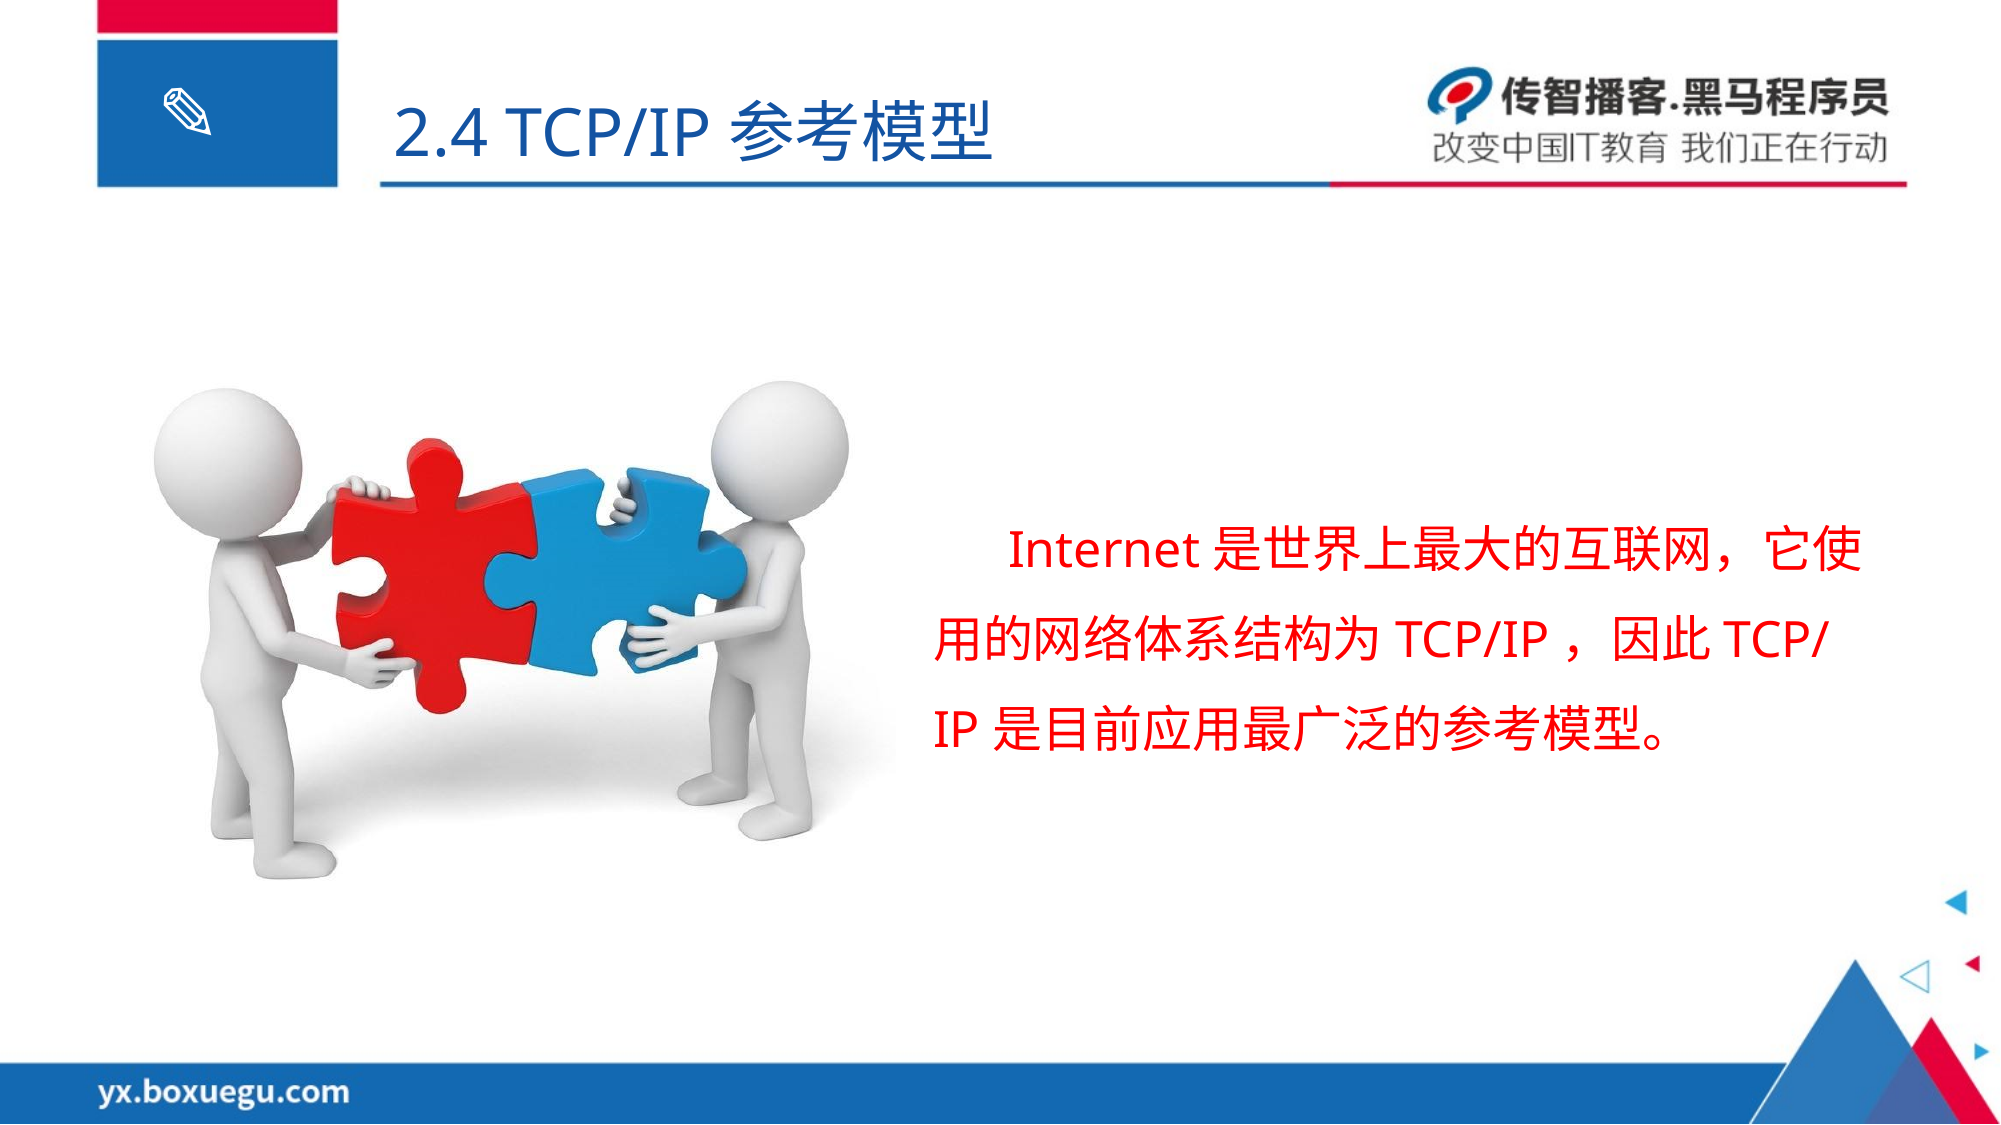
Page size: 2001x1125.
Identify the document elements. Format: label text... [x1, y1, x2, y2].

picture [0, 0, 2000, 1124]
text_box 2.4 TCP/IP参考模型 [379, 82, 1230, 177]
text_box Internet是世界上最大的互联网，它使用的网络体系结构为TCP/IP，因此TCP/IP是目前应用最广泛的参考模型。 [918, 479, 1887, 765]
